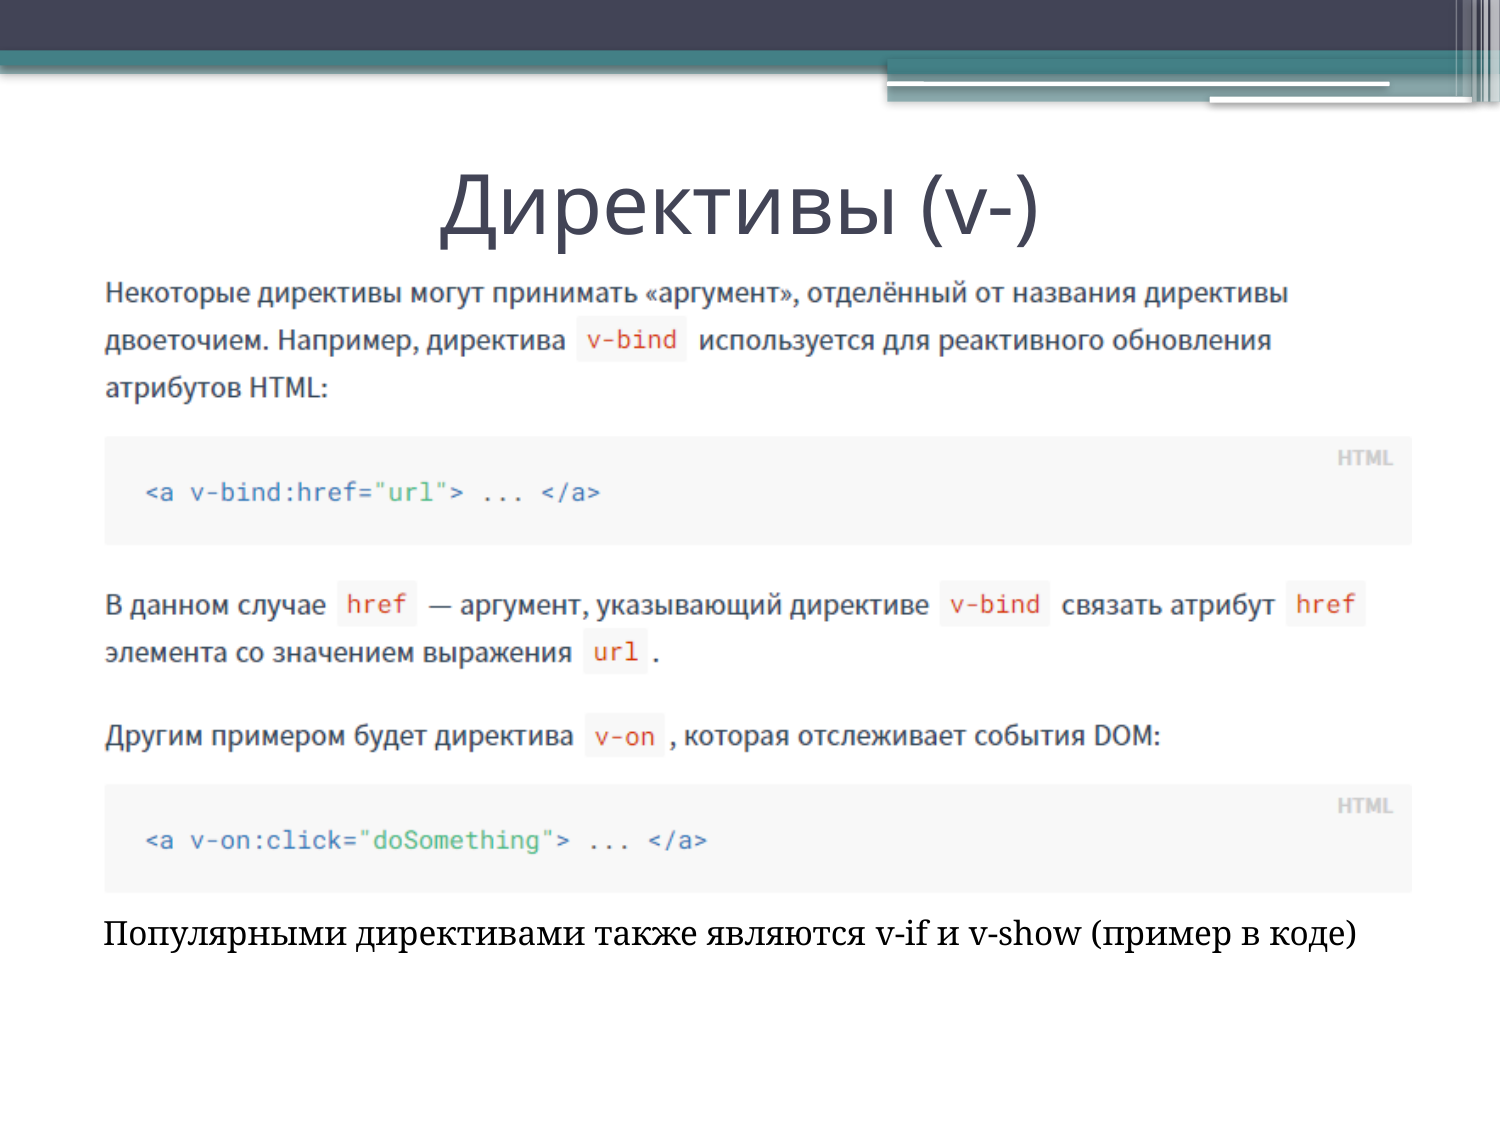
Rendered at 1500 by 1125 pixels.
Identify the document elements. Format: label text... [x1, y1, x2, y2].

text_box Популярными директивами также являются v-if и v-show (пример в коде) [88, 909, 1388, 960]
picture [88, 266, 1412, 900]
title Директивы (v-) [64, 113, 1415, 289]
